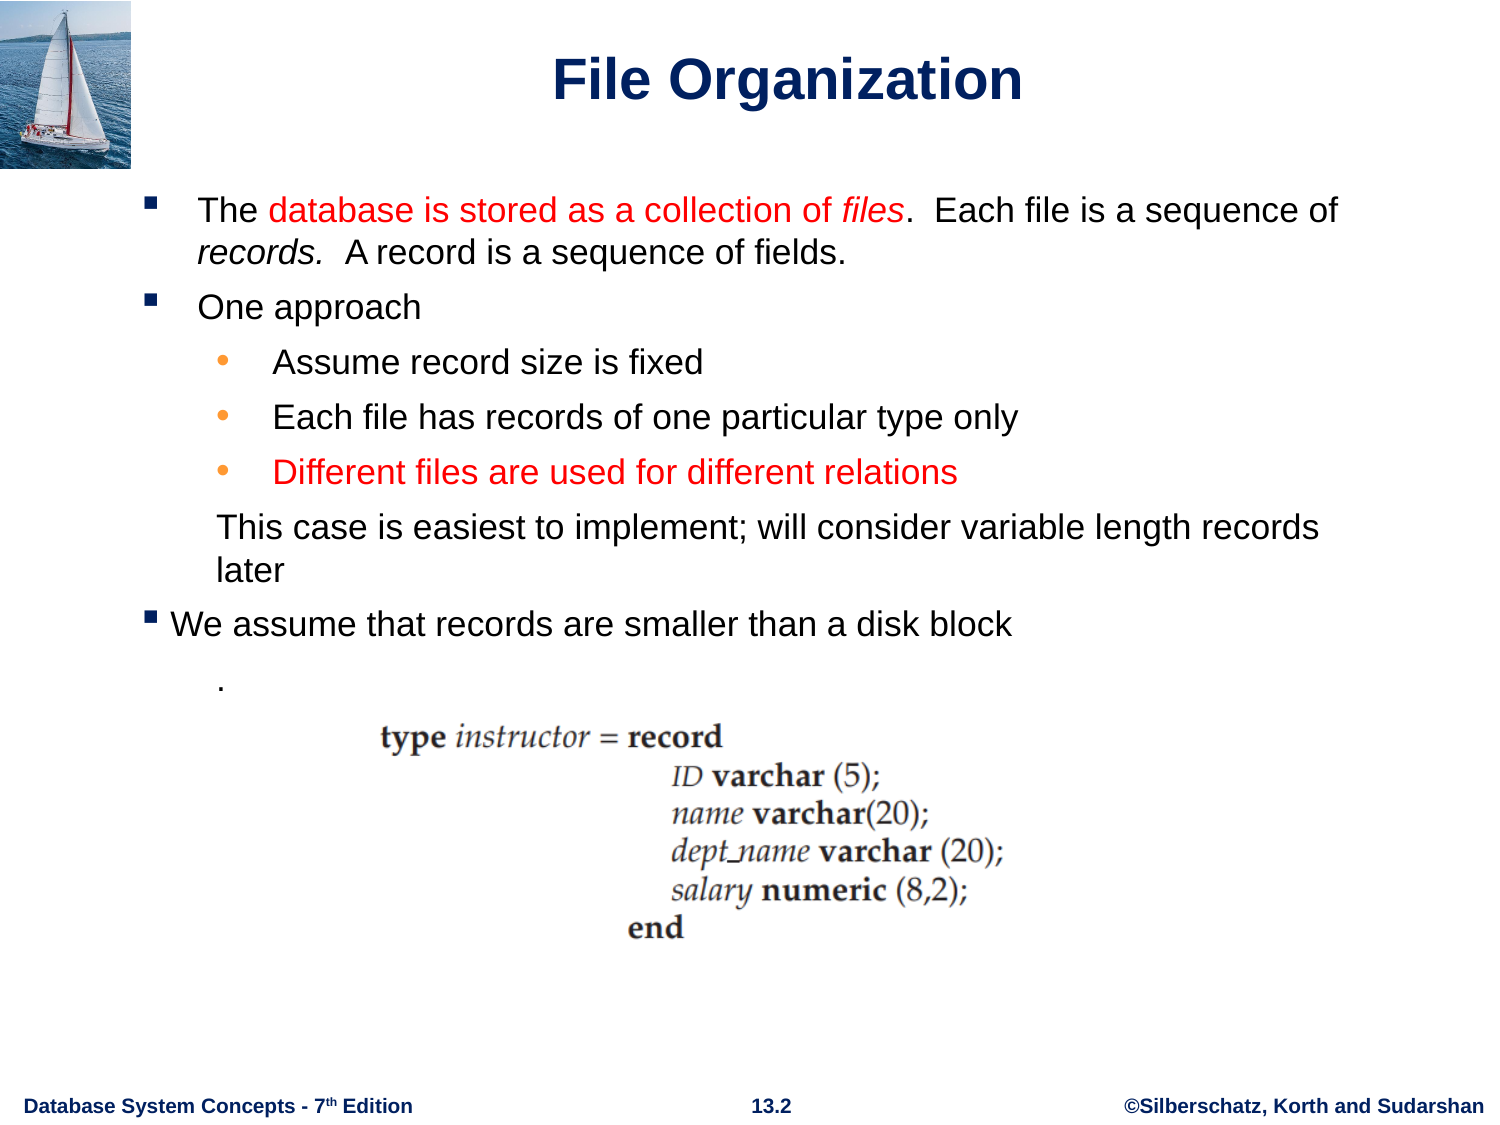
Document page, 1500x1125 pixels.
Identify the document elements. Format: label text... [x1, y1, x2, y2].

list The database is stored as a collection of files. Each file is a sequence of records. A record is a sequence of fields. One approach Assume record size is fixed Each file has records of one particular type only Different files are used for different relations This case is easiest to implement; will consider variable length records later We assume that records are smaller than a disk block . [126, 179, 1391, 984]
picture [0, 1, 131, 169]
picture [353, 697, 1020, 962]
title File Organization [125, 18, 1452, 120]
